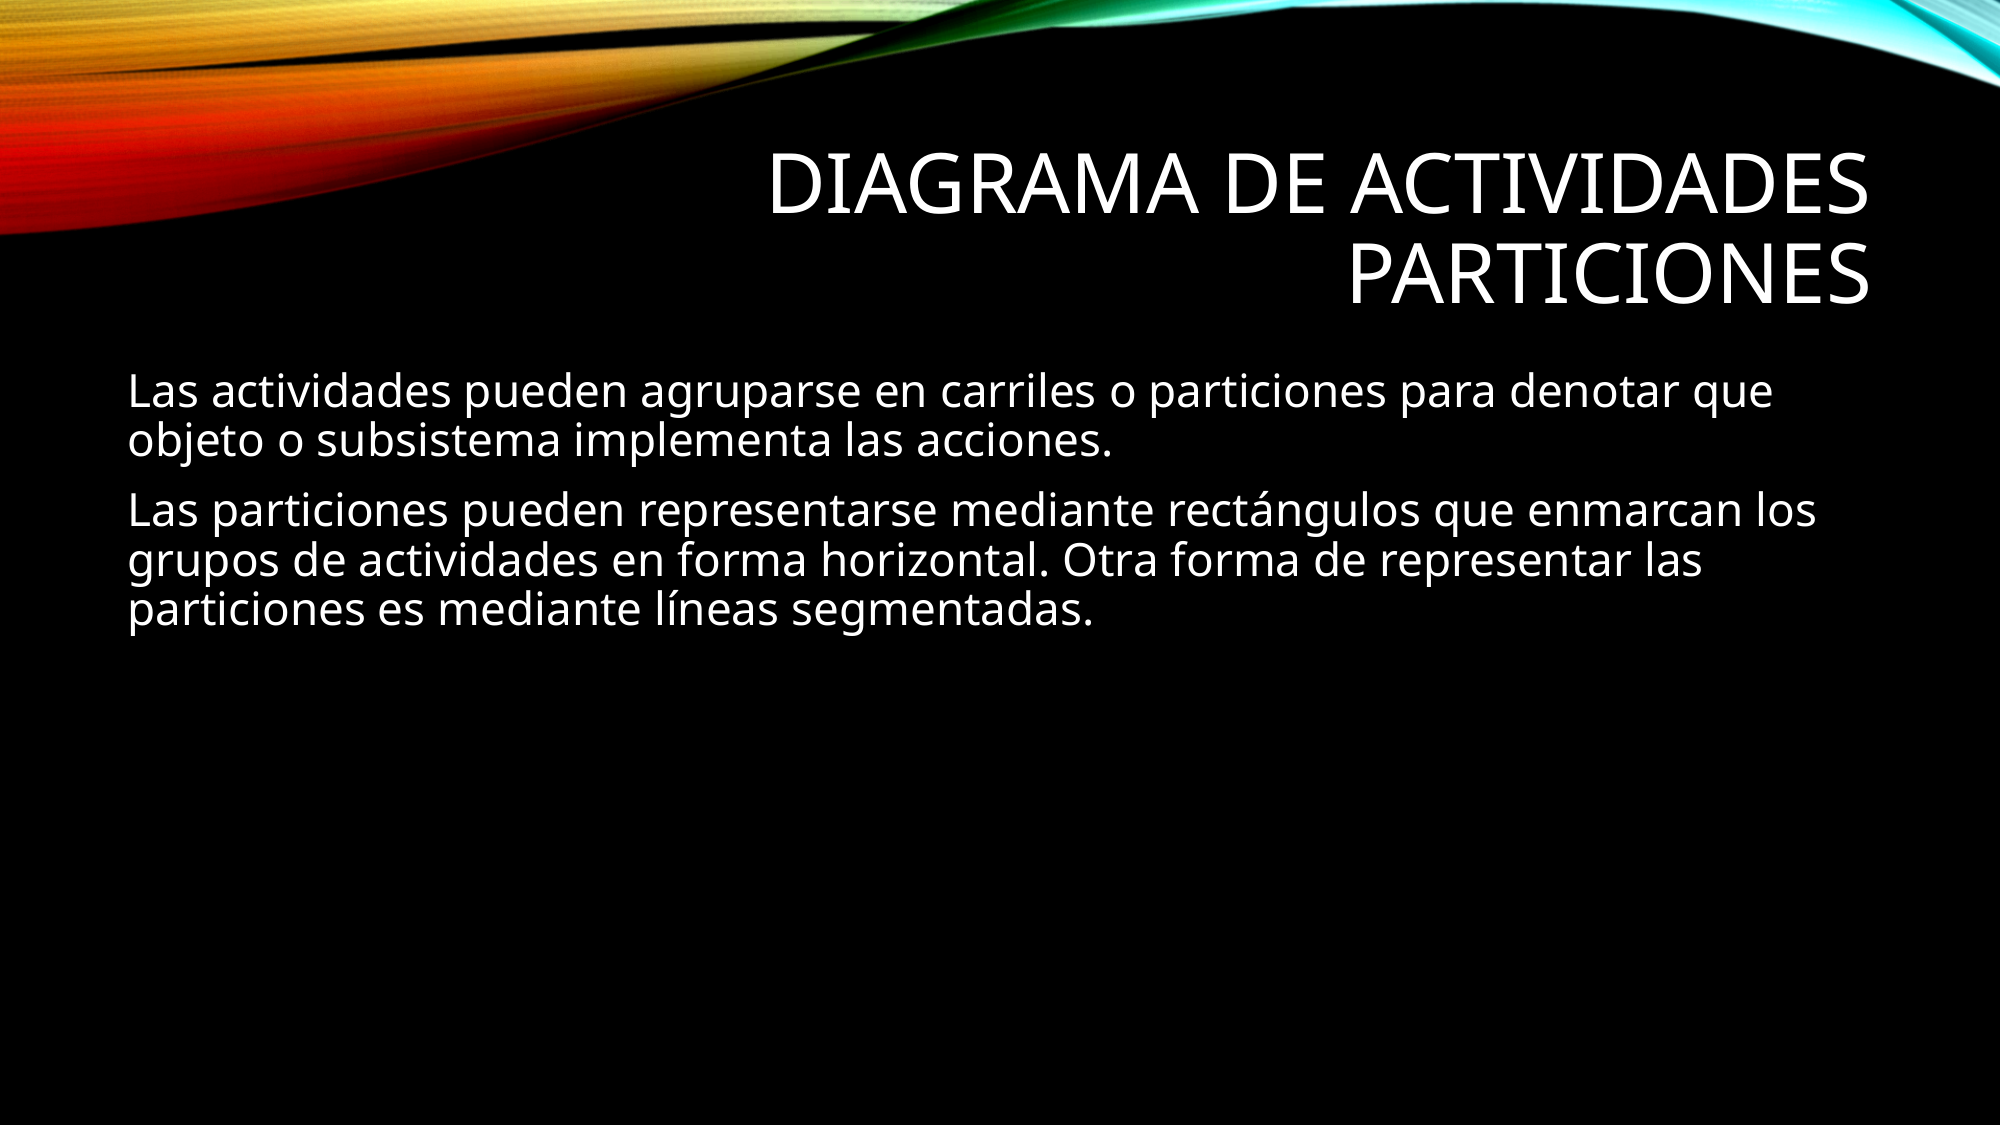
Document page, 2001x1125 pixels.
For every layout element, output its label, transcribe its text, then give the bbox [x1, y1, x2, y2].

list Las actividades pueden agruparse en carriles o particiones para denotar que objeto o subsistema implementa las acciones. Las particiones pueden representarse mediante rectángulos que enmarcan los grupos de actividades en forma horizontal. Otra forma de representar las particiones es mediante líneas segmentadas. [112, 360, 1888, 1021]
picture [0, 0, 2000, 237]
title Diagrama de actividades Particiones [474, 125, 1888, 338]
